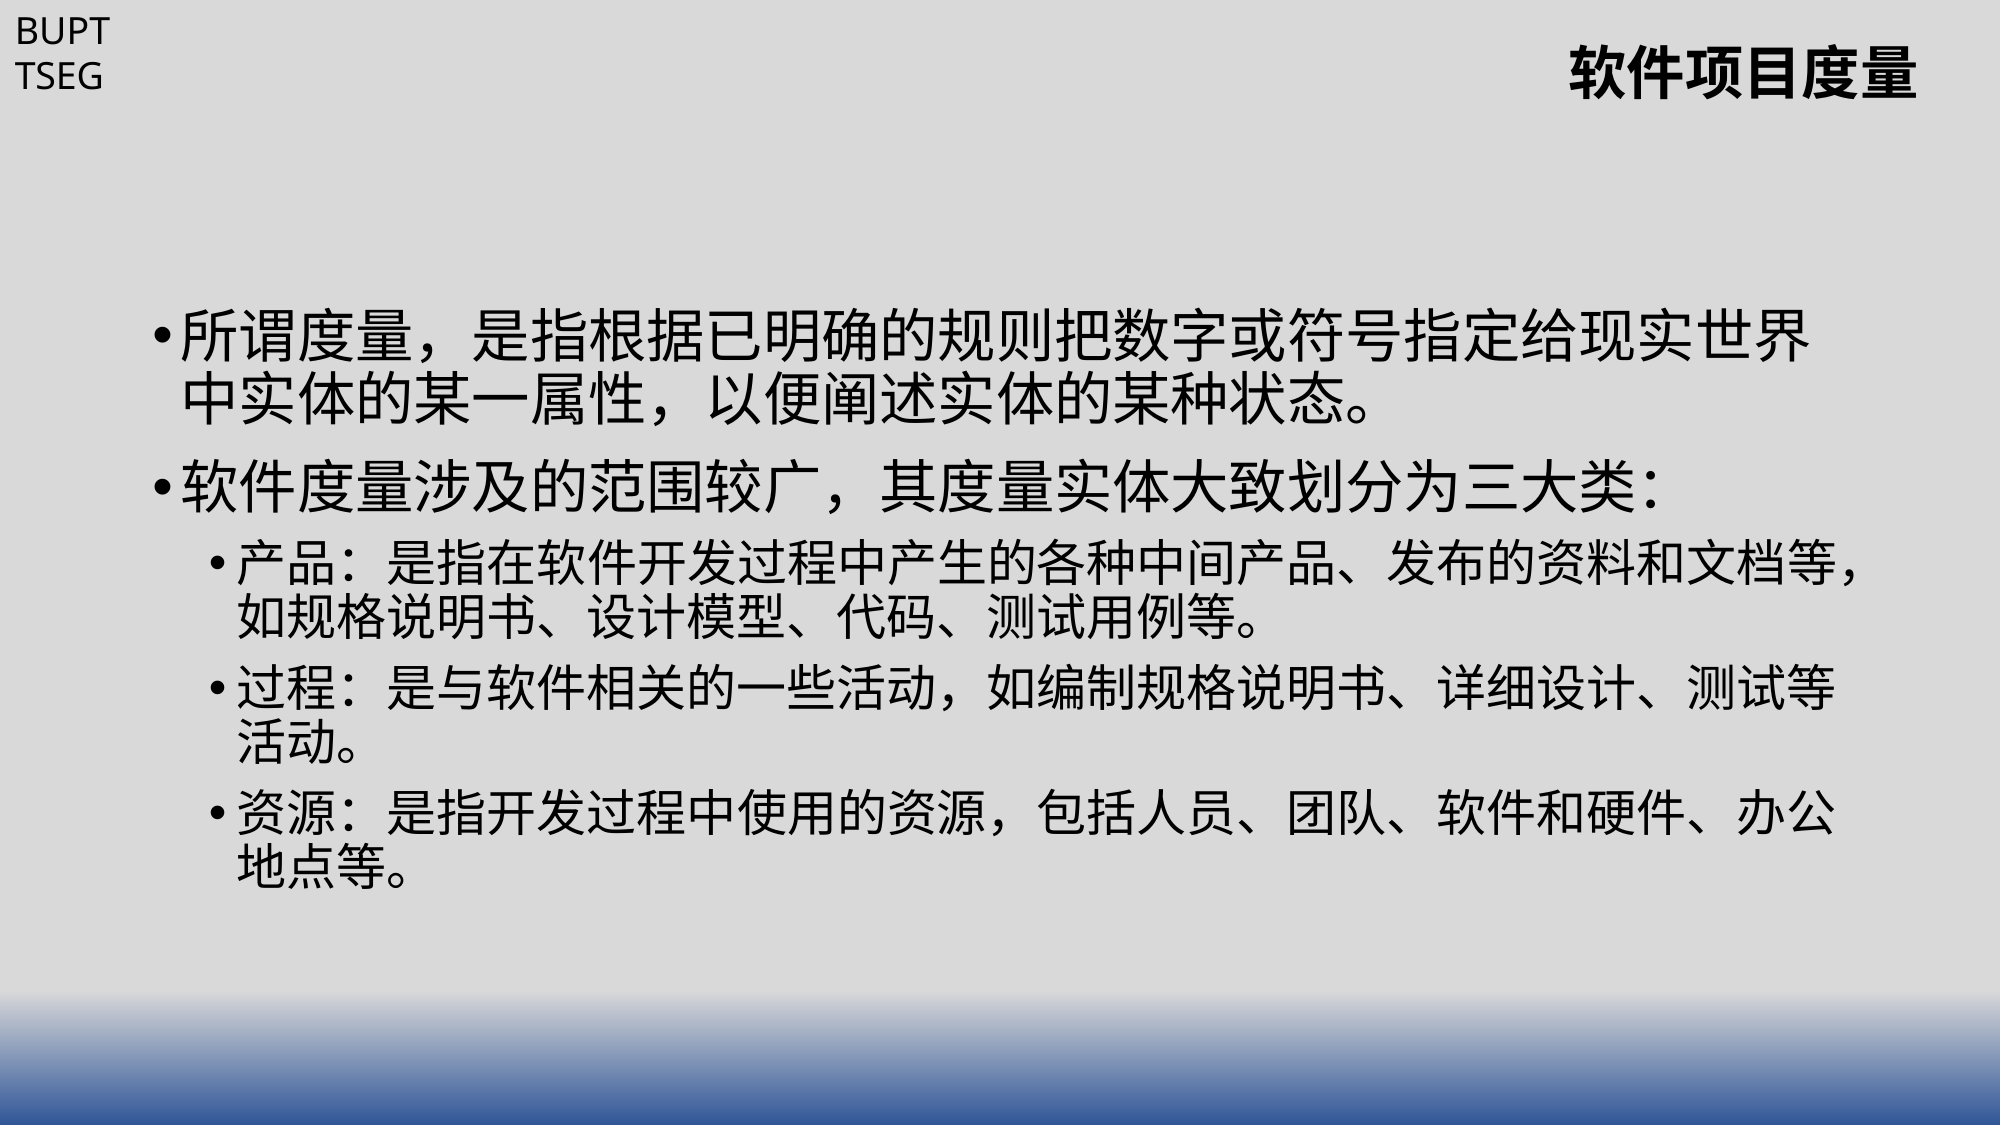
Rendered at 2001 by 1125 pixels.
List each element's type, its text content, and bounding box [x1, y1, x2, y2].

list 所谓度量，是指根据已明确的规则把数字或符号指定给现实世界中实体的某一属性，以便阐述实体的某种状态。 软件度量涉及的范围较广，其度量实体大致划分为三大类： 产品：是指在软件开发过程中产生的各种中间产品、发布的资料和文档等，如规格说明书、设计模型、代码、测试用例等。 过程：是与软件相关的一些活动，如编制规格说明书、详细设计、测试等活动。 资源：是指开发过程中使用的资源，包括人员、团队、软件和硬件、办公地点等。 [137, 299, 1863, 1014]
title 软件项目度量 [167, 22, 1934, 129]
